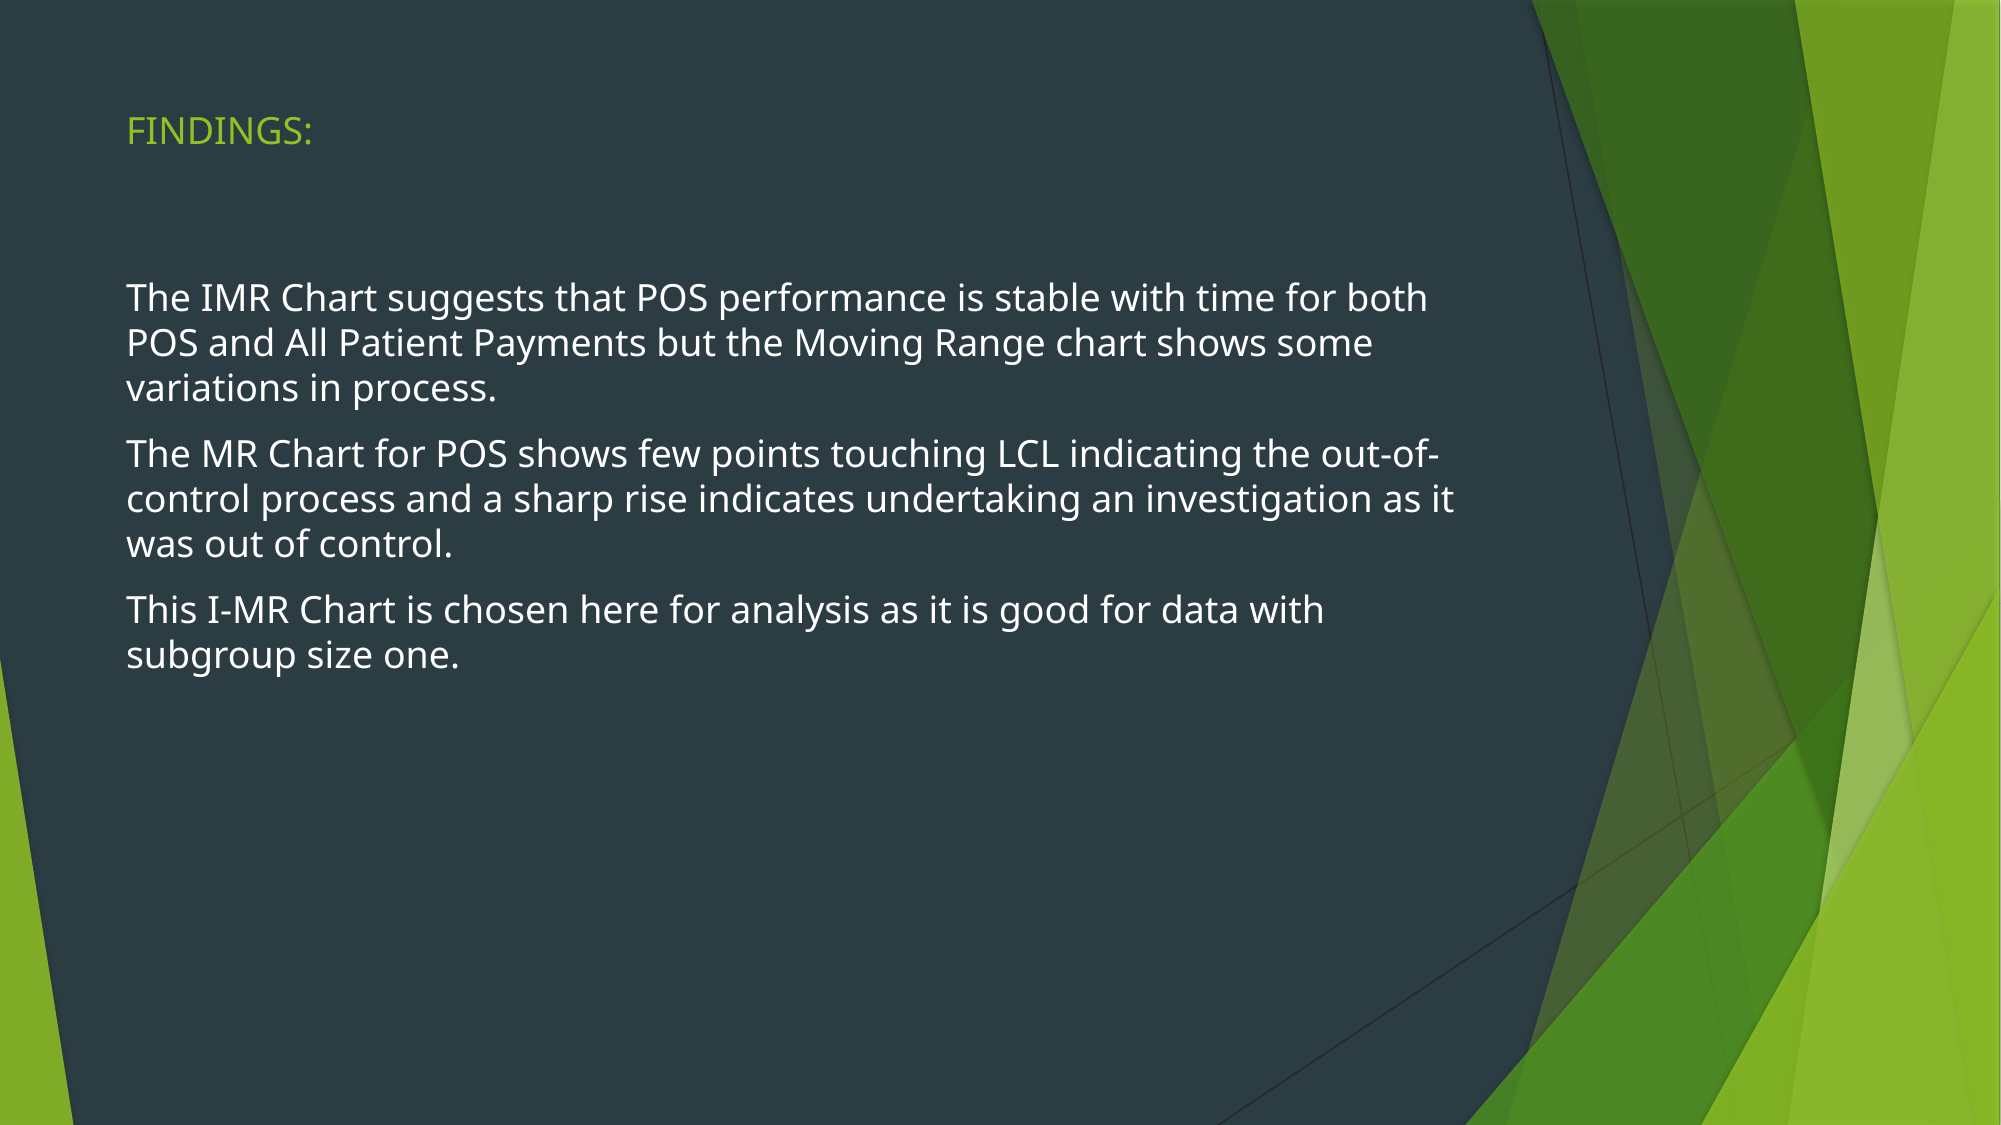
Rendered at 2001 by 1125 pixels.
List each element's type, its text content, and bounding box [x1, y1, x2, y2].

list The IMR Chart suggests that POS performance is stable with time for both POS and All Patient Payments but the Moving Range chart shows some variations in process. The MR Chart for POS shows few points touching LCL indicating the out-of-control process and a sharp rise indicates undertaking an investigation as it was out of control. This I-MR Chart is chosen here for analysis as it is good for data with subgroup size one. [111, 266, 1522, 991]
title FINDINGS: [111, 99, 1522, 172]
